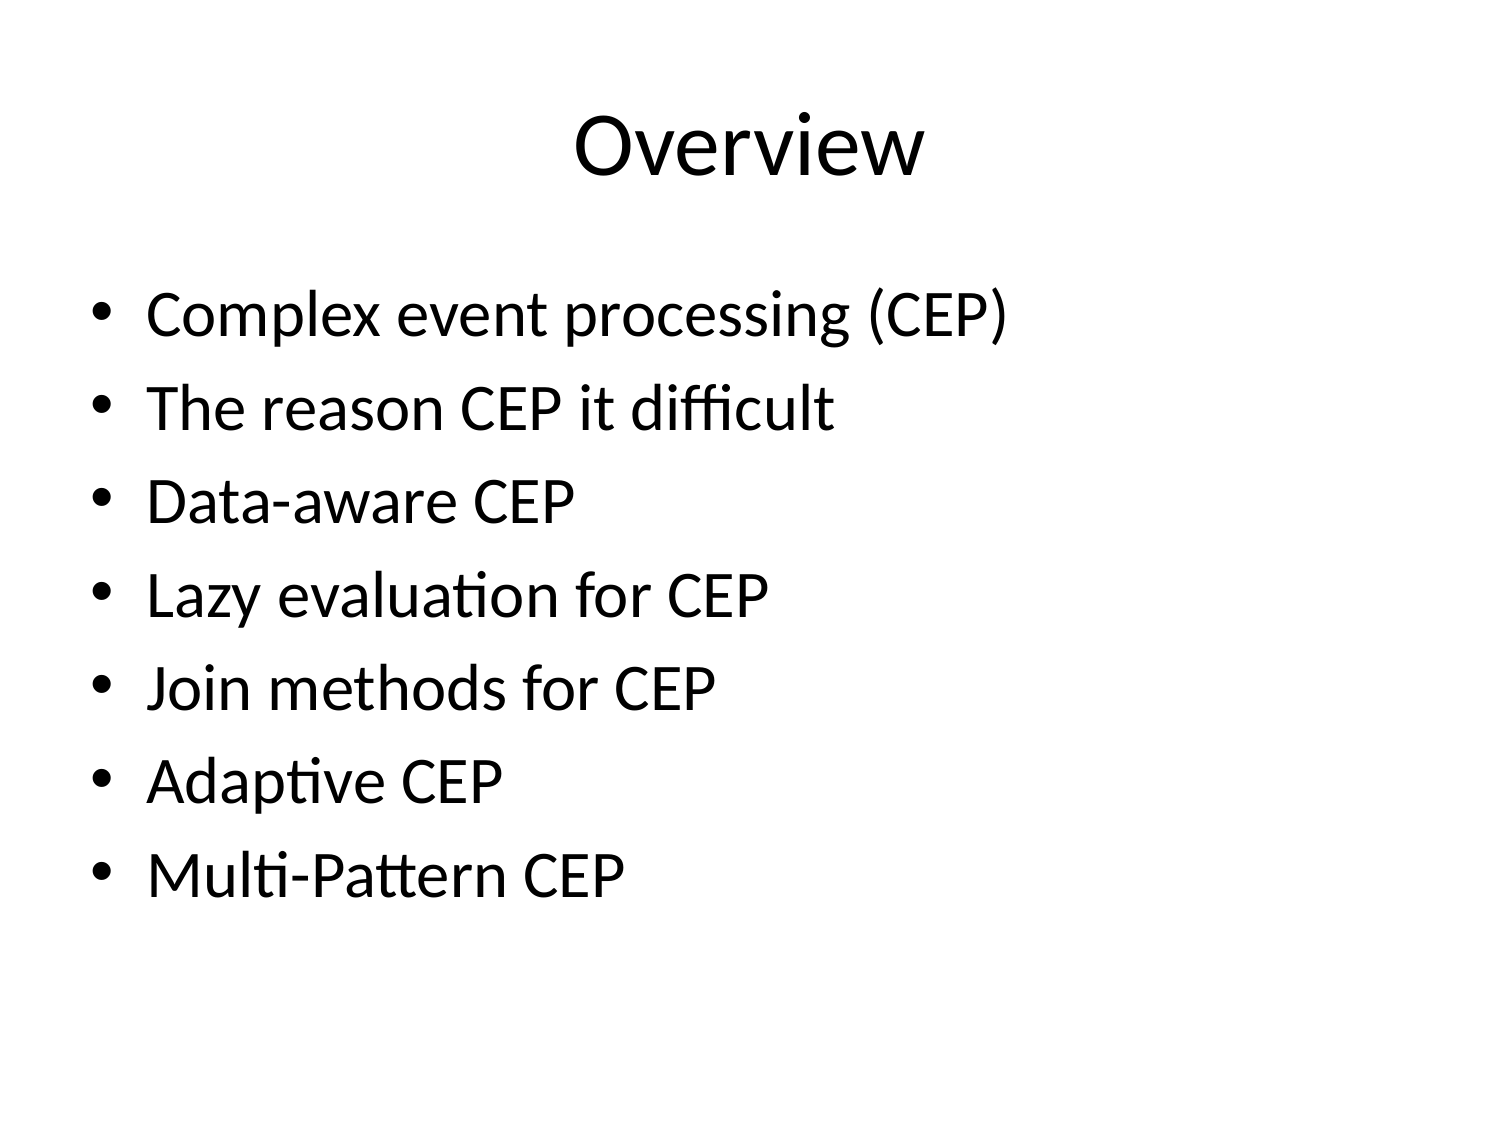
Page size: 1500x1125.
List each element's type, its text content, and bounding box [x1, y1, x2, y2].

title Overview [75, 45, 1425, 233]
list Complex event processing (CEP) The reason CEP it difficult Data-aware CEP Lazy evaluation for CEP Join methods for CEP Adaptive CEP Multi-Pattern CEP [75, 262, 1425, 1005]
